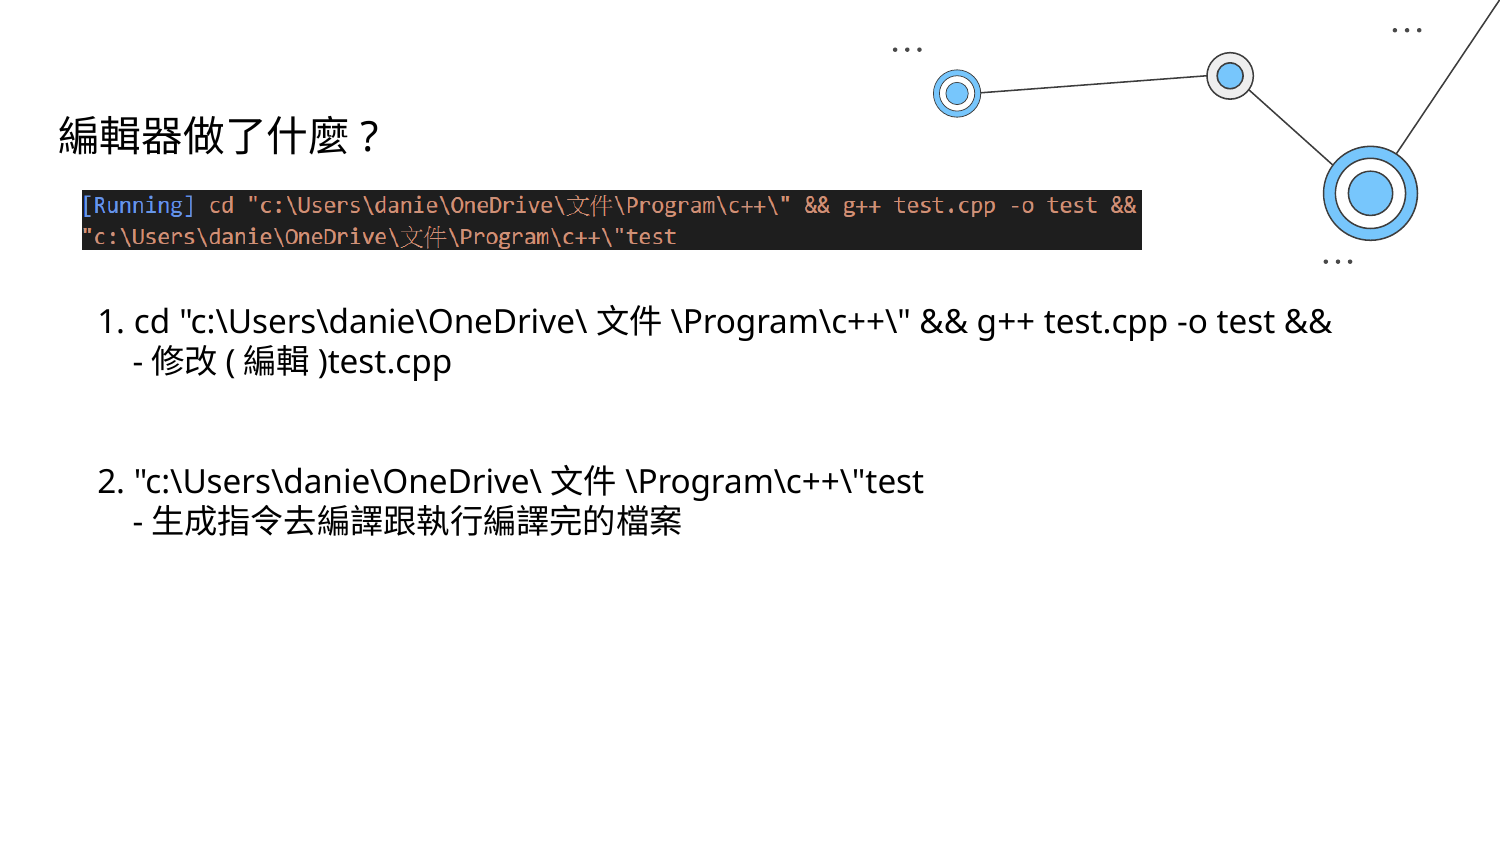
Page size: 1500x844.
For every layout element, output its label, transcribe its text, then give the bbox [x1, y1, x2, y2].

picture [82, 189, 1143, 250]
text_box 1. cd "c:\Users\danie\OneDrive\文件\Program\c++\" && g++ test.cpp -o test && -修改(編輯)test.cpp 2. "c:\Users\danie\OneDrive\文件\Program\c++\"test -生成指令去編譯跟執行編譯完的檔案 [82, 293, 1386, 548]
text_box 編輯器做了什麼? [43, 52, 1306, 742]
